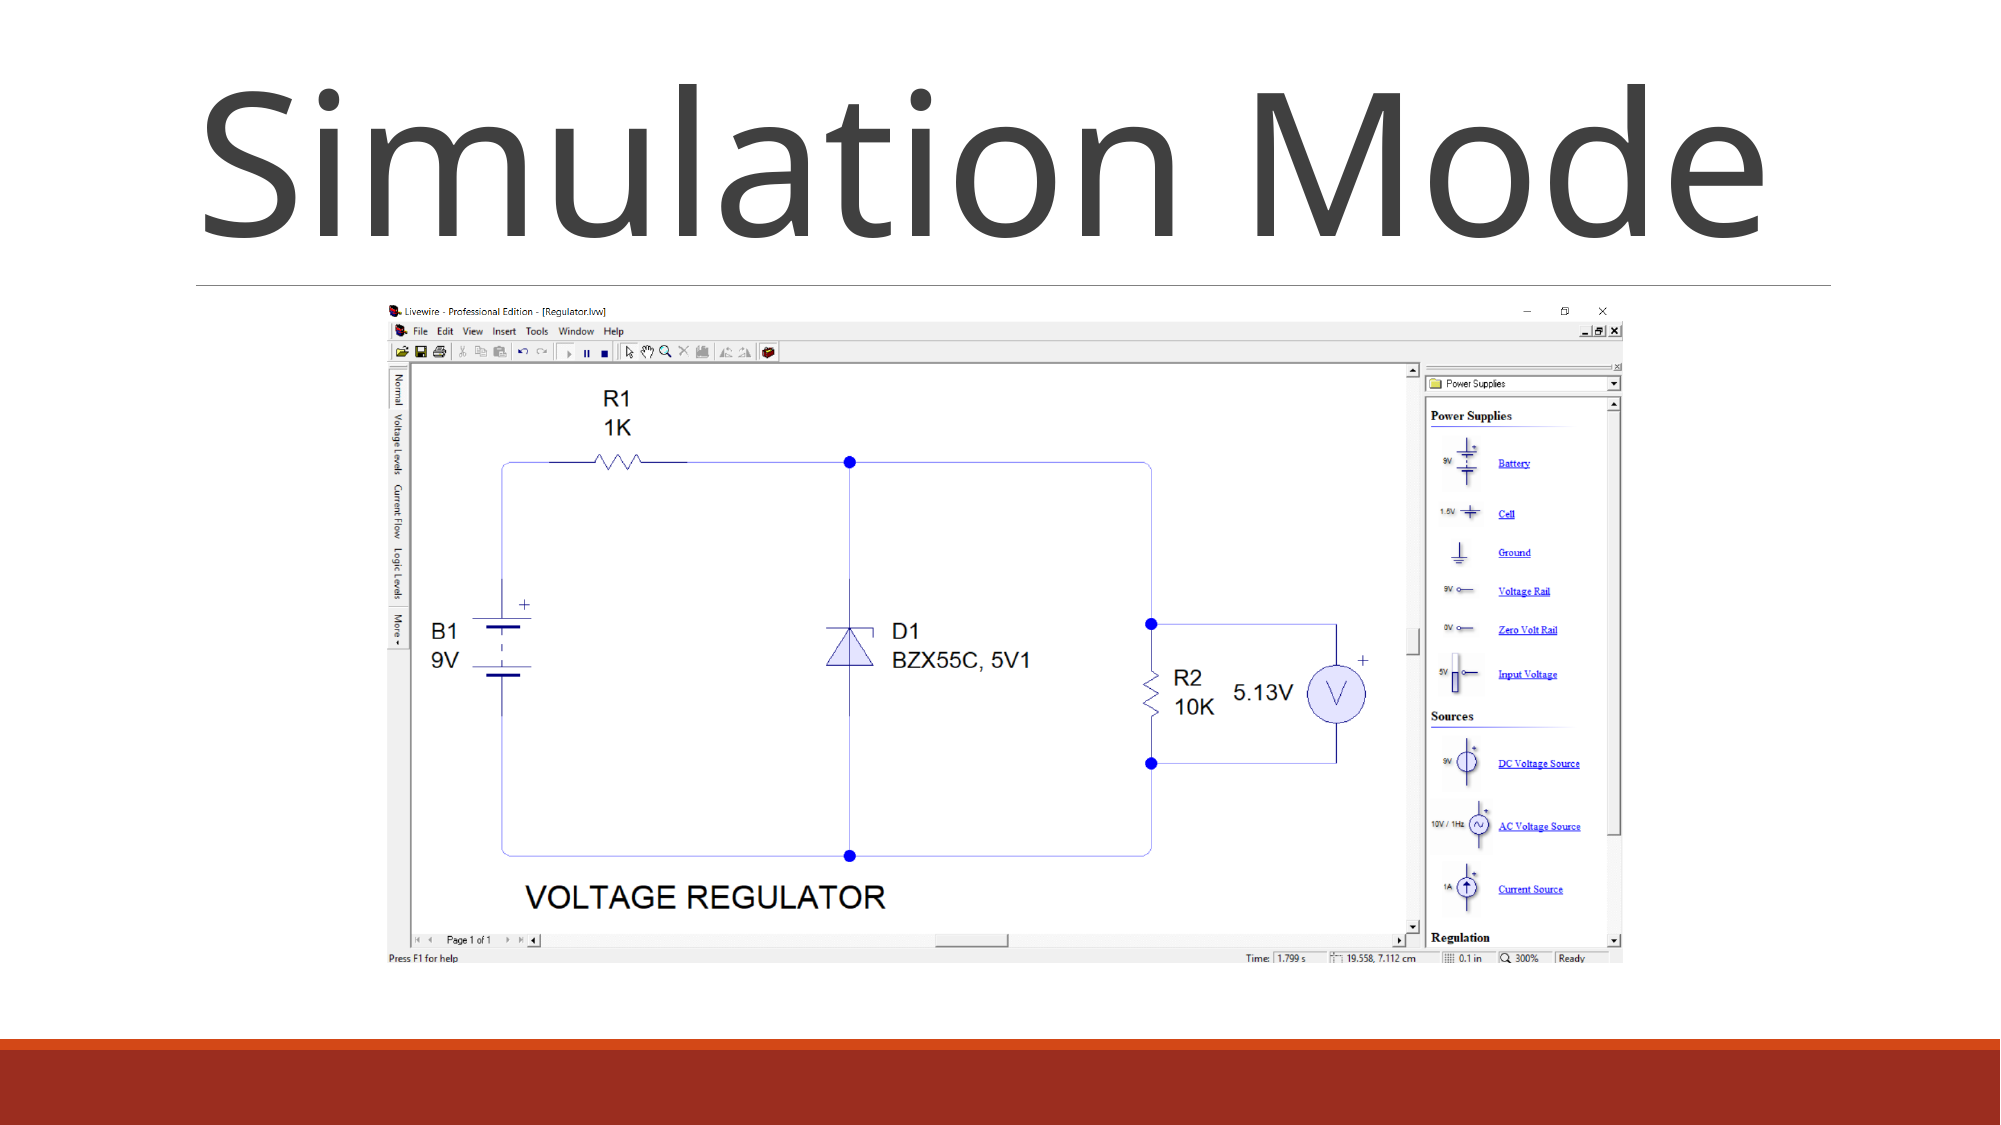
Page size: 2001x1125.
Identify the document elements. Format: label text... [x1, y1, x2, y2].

title Simulation Mode [180, 47, 1830, 285]
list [386, 302, 1623, 964]
